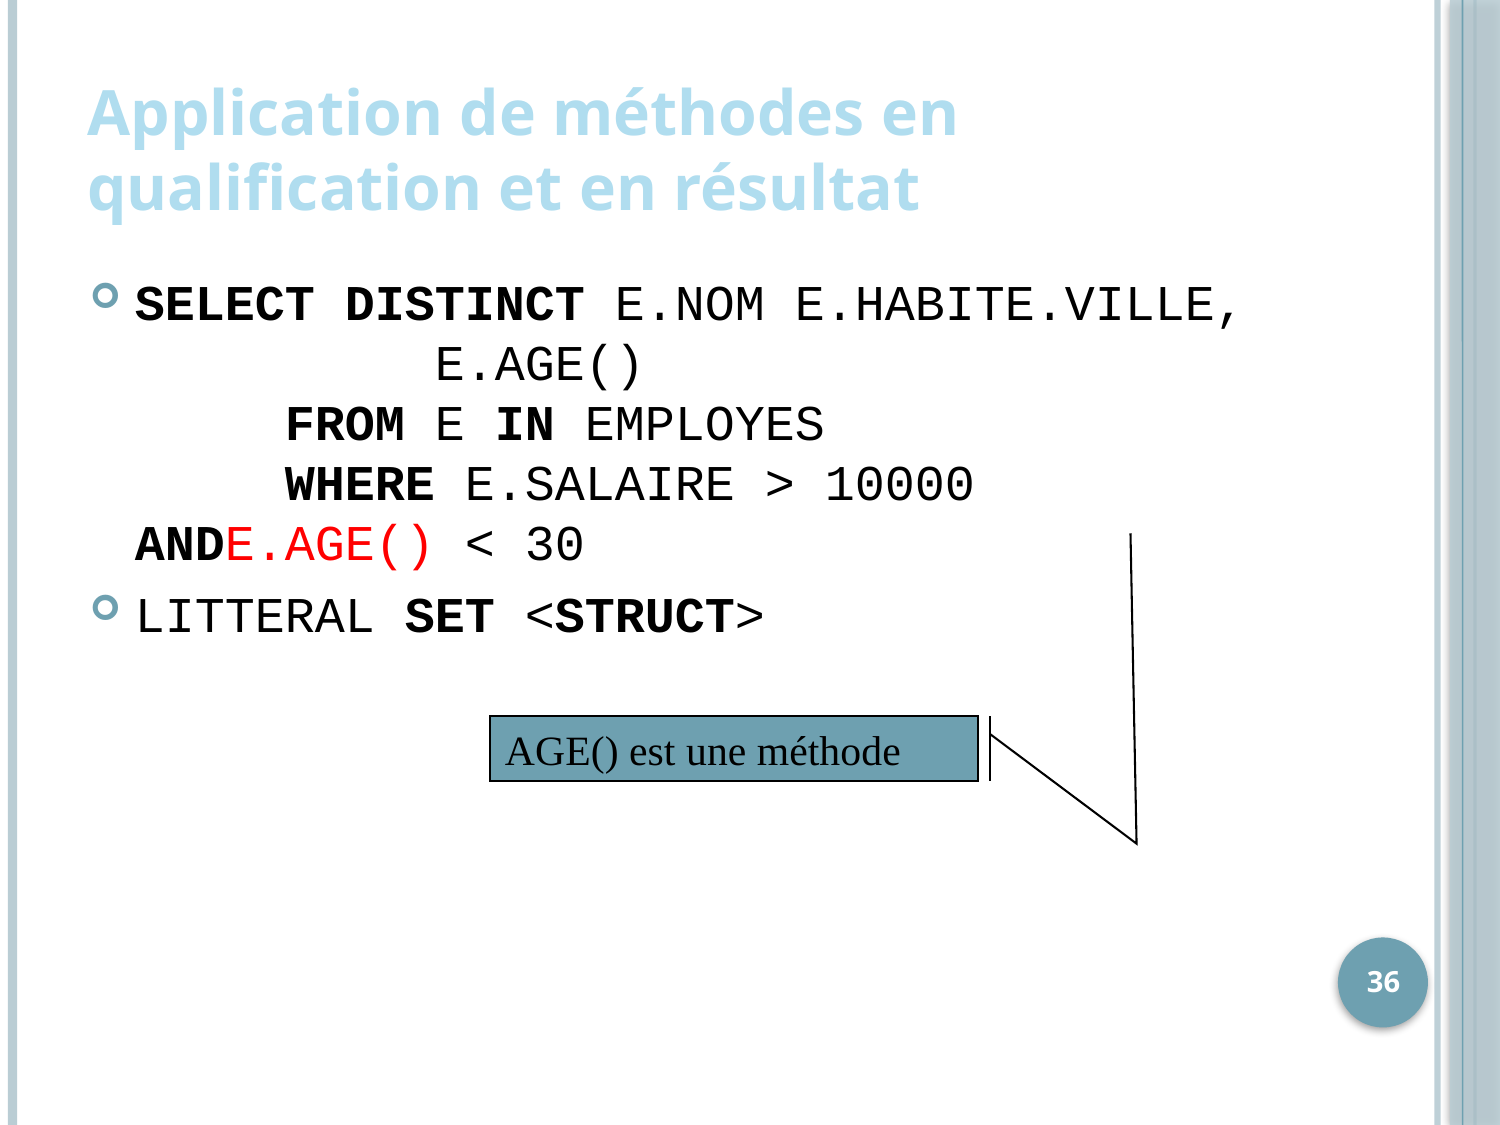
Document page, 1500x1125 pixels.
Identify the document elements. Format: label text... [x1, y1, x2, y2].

title Application de méthodes en qualification et en résultat [72, 42, 1298, 231]
list SELECT DISTINCT E.NOM E.HABITE.VILLE, E.AGE() FROM E IN EMPLOYES WHERE E.SALAIRE > 10000 ANDE.AGE() < 30 LITTERAL SET <STRUCT> [75, 262, 1300, 1062]
text_box AGE() est une méthode [490, 716, 978, 781]
slide_number 36 [1333, 940, 1434, 1027]
